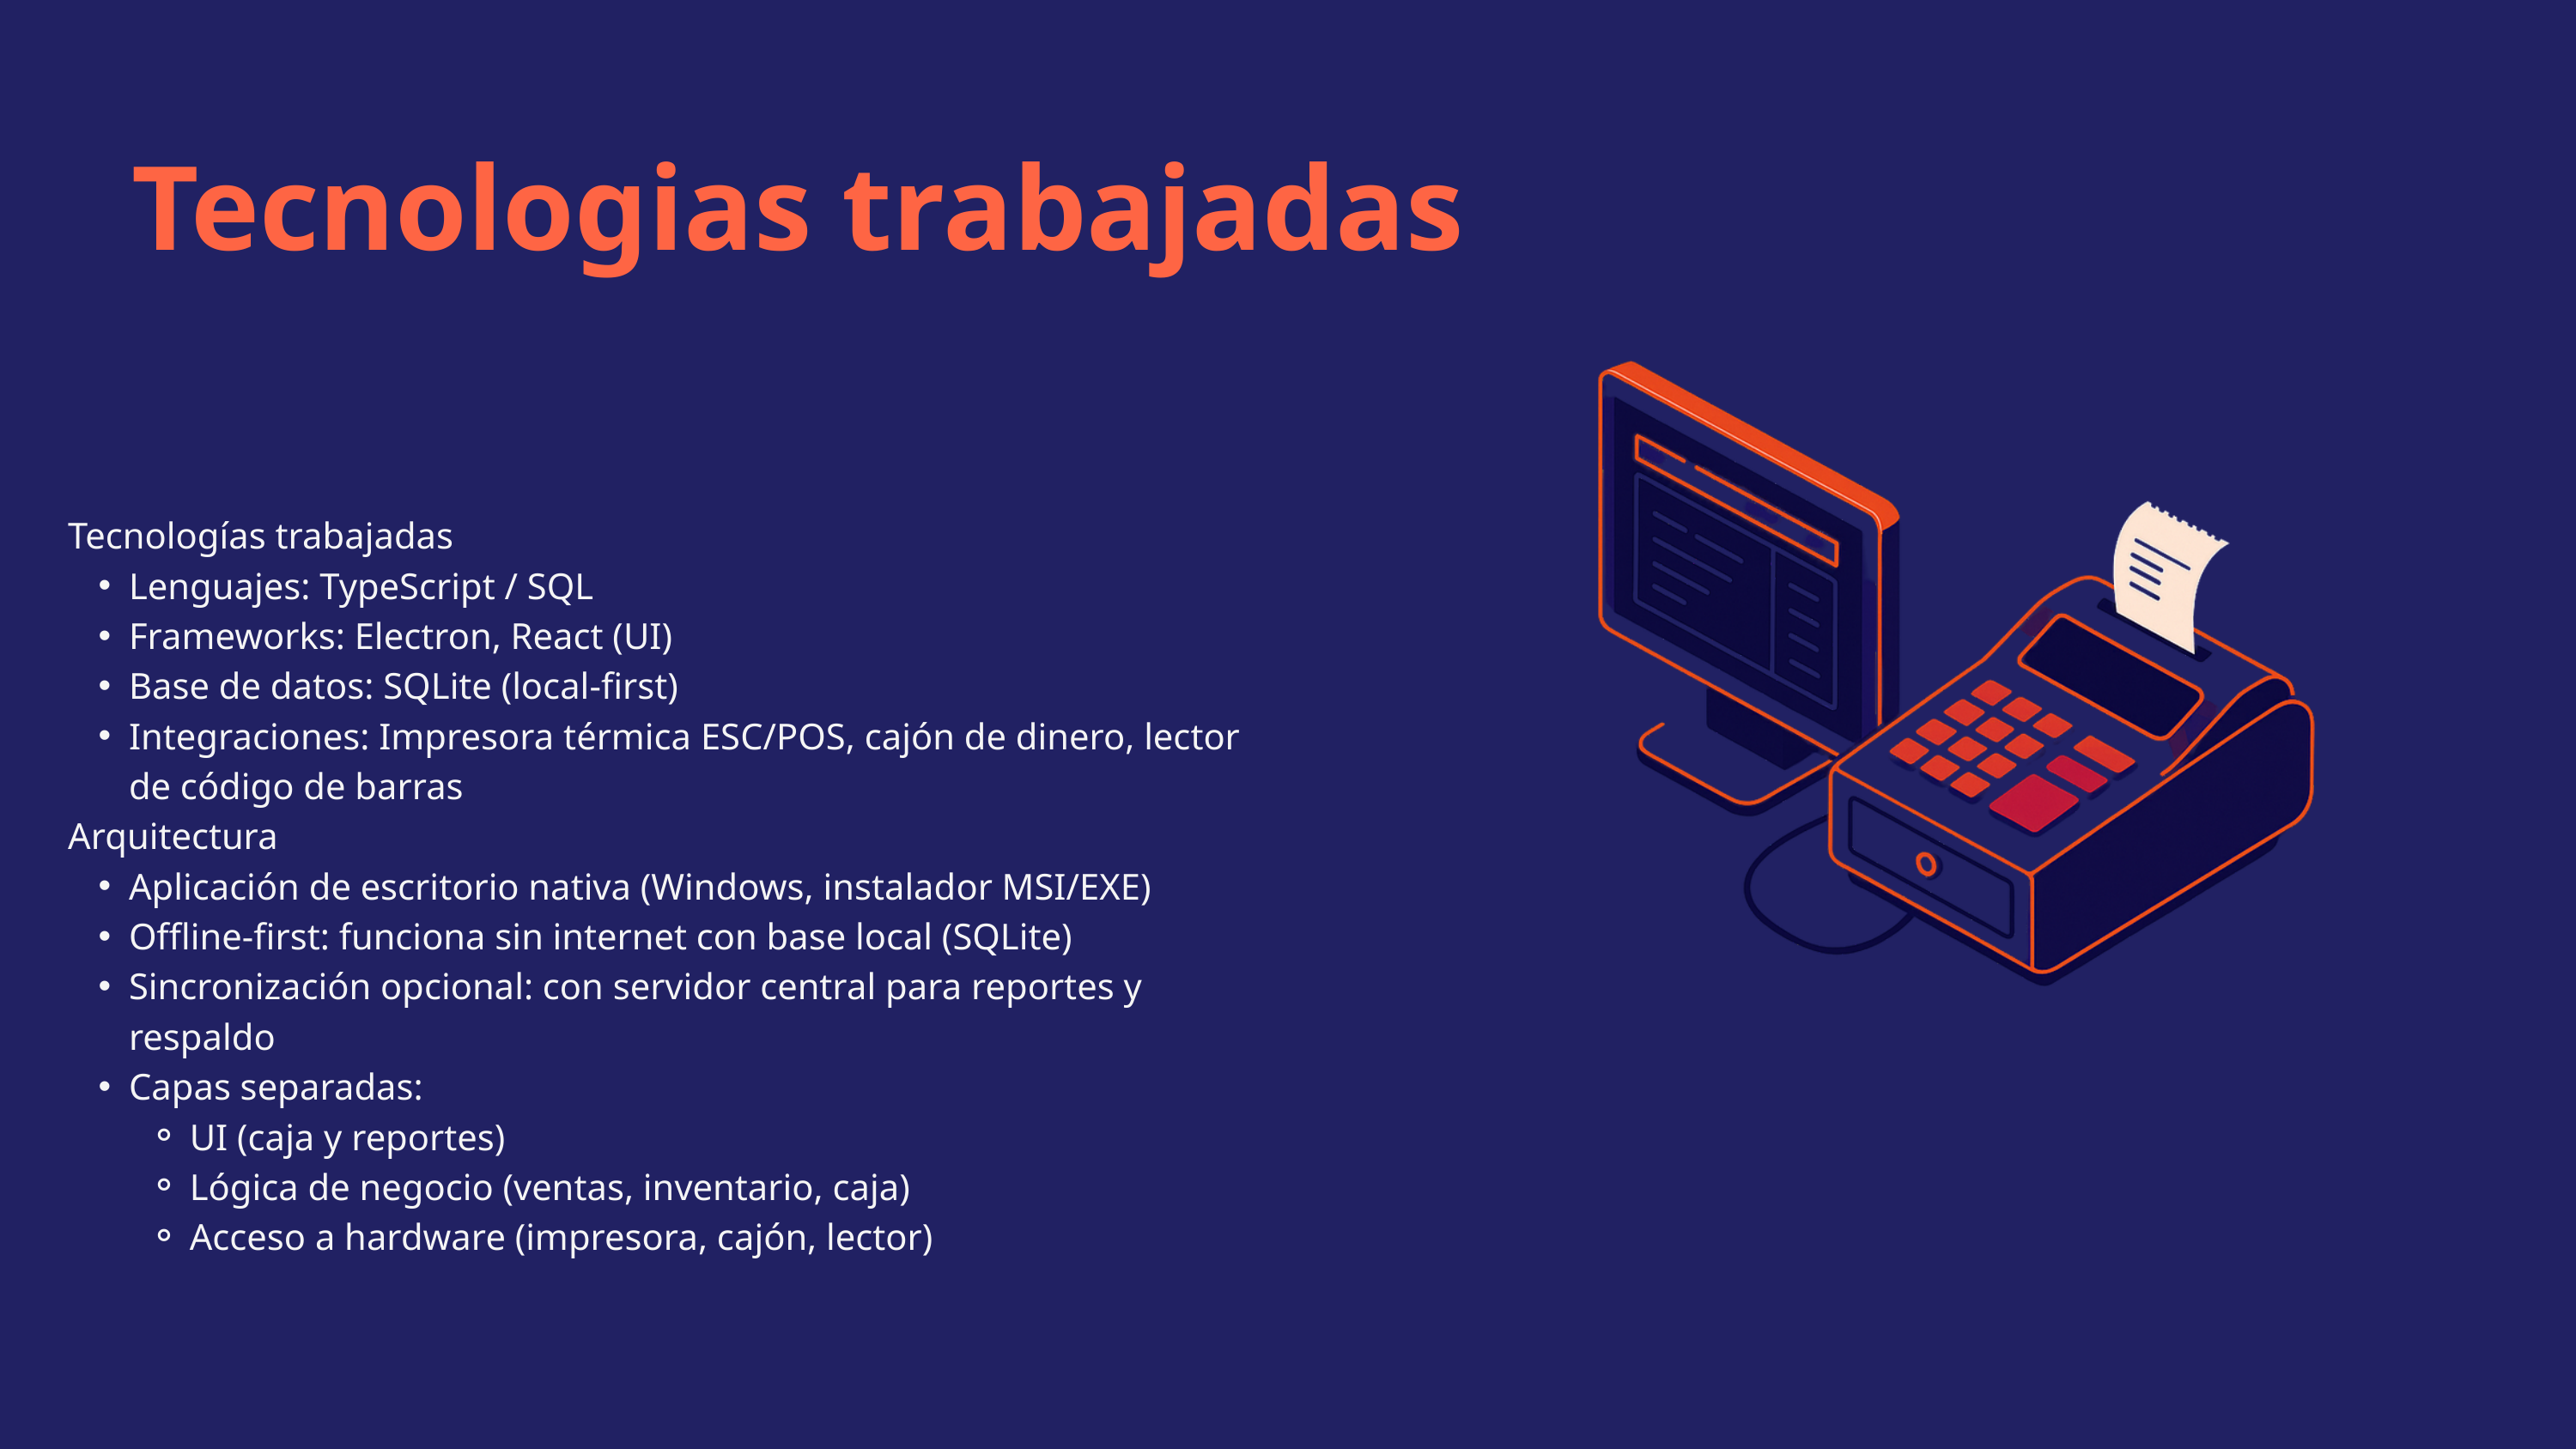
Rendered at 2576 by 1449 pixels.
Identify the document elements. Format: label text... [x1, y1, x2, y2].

text_box Tecnologias trabajadas [131, 110, 1545, 274]
text_box Tecnologías trabajadas Lenguajes: TypeScript / SQL Frameworks: Electron, React (UI) Base de datos: SQLite (local-first) Integraciones: Impresora térmica ESC/POS, cajón de dinero, lector de código de barras Arquitectura Aplicación de escritorio nativa (Windows, instalador MSI/EXE) Offline-first: funciona sin internet con base local (SQLite) Sincronización opcional: con servidor central para reportes y respaldo Capas separadas: UI (caja y reportes) Lógica de negocio (ventas, inventario, caja) Acceso a hardware (impresora, cajón, lector) [68, 506, 1241, 1308]
text_box [1451, 180, 2459, 1187]
